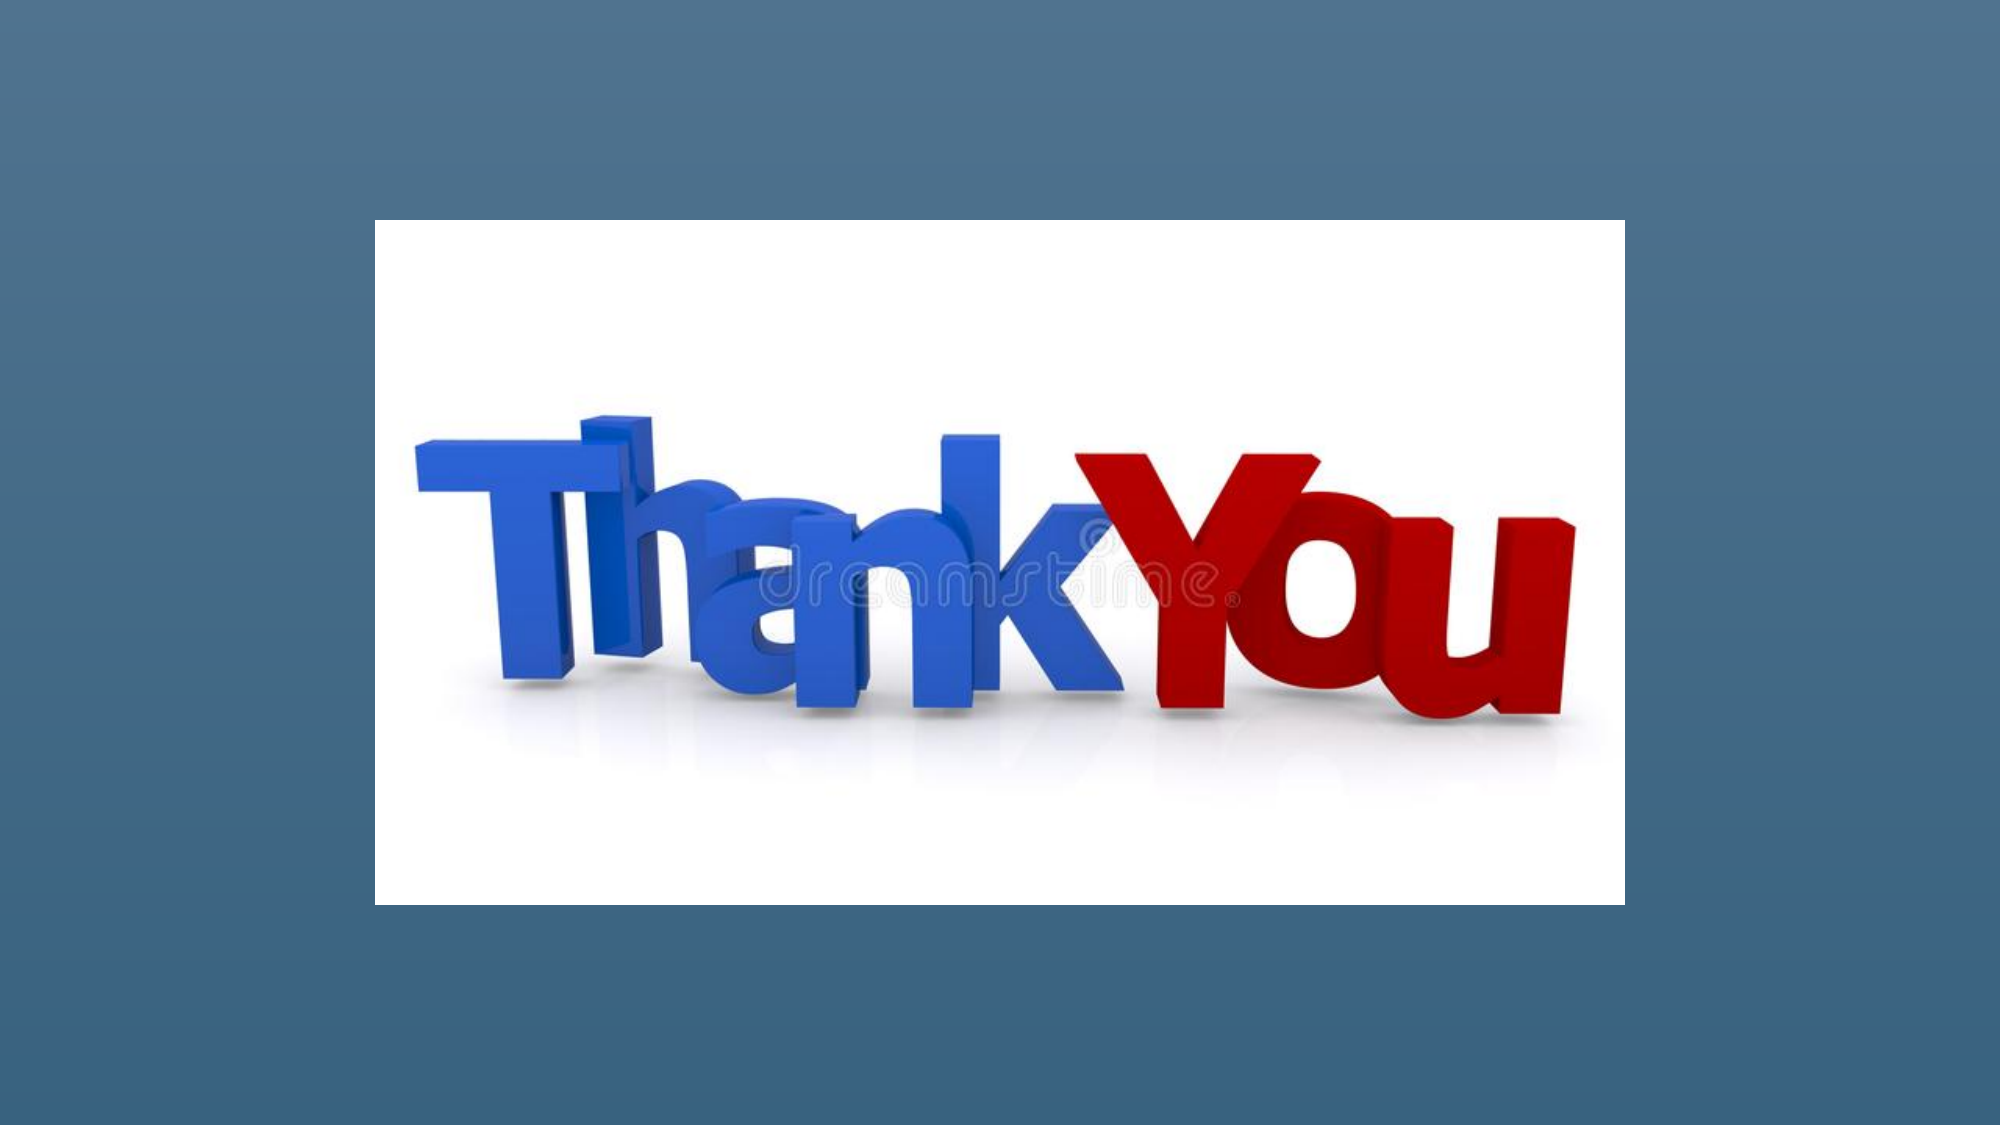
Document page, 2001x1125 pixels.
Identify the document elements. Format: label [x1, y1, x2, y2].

picture [374, 220, 1625, 905]
